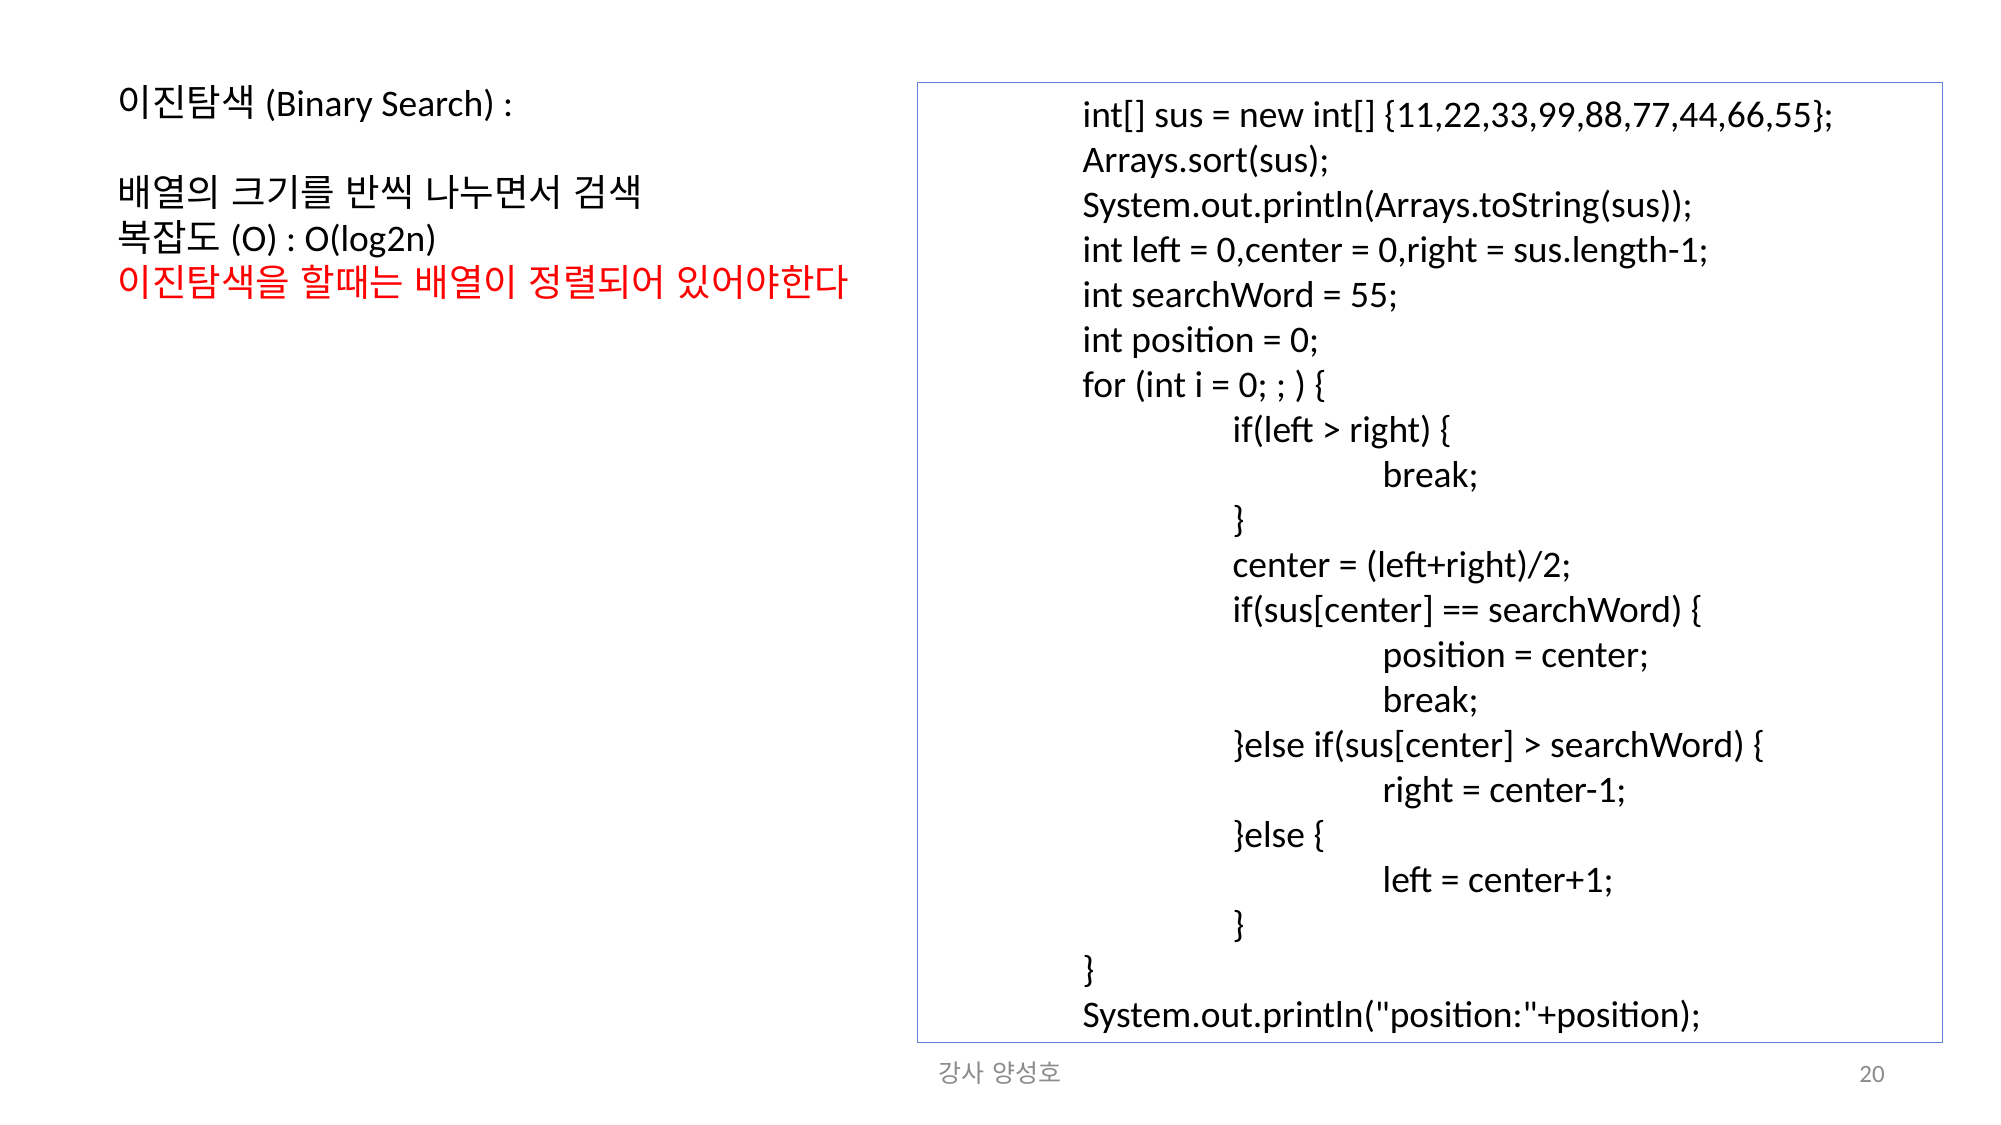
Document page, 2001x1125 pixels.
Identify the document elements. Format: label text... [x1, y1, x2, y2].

footer 강사 양성호 [683, 1042, 1317, 1103]
text_box int[] sus = new int[] {11,22,33,99,88,77,44,66,55}; Arrays.sort(sus); System.out.println(Arrays.toString(sus)); int left = 0,center = 0,right = sus.length-1; int searchWord = 55; int position = 0; for (int i = 0; ; ) { if(left > right) { break; } center = (left+right)/2; if(sus[center] == searchWord) { position = center; break; }else if(sus[center] > searchWord) { right = center-1; }else { left = center+1; } } System.out.println("position:"+position); [917, 82, 1943, 1043]
text_box 이진탐색(Binary Search) : 배열의 크기를 반씩 나누면서 검색 복잡도(O) : O(log2n) 이진탐색을 할때는 배열이 정렬되어 있어야한다 [103, 71, 1397, 312]
slide_number 20 [1433, 1043, 1900, 1103]
